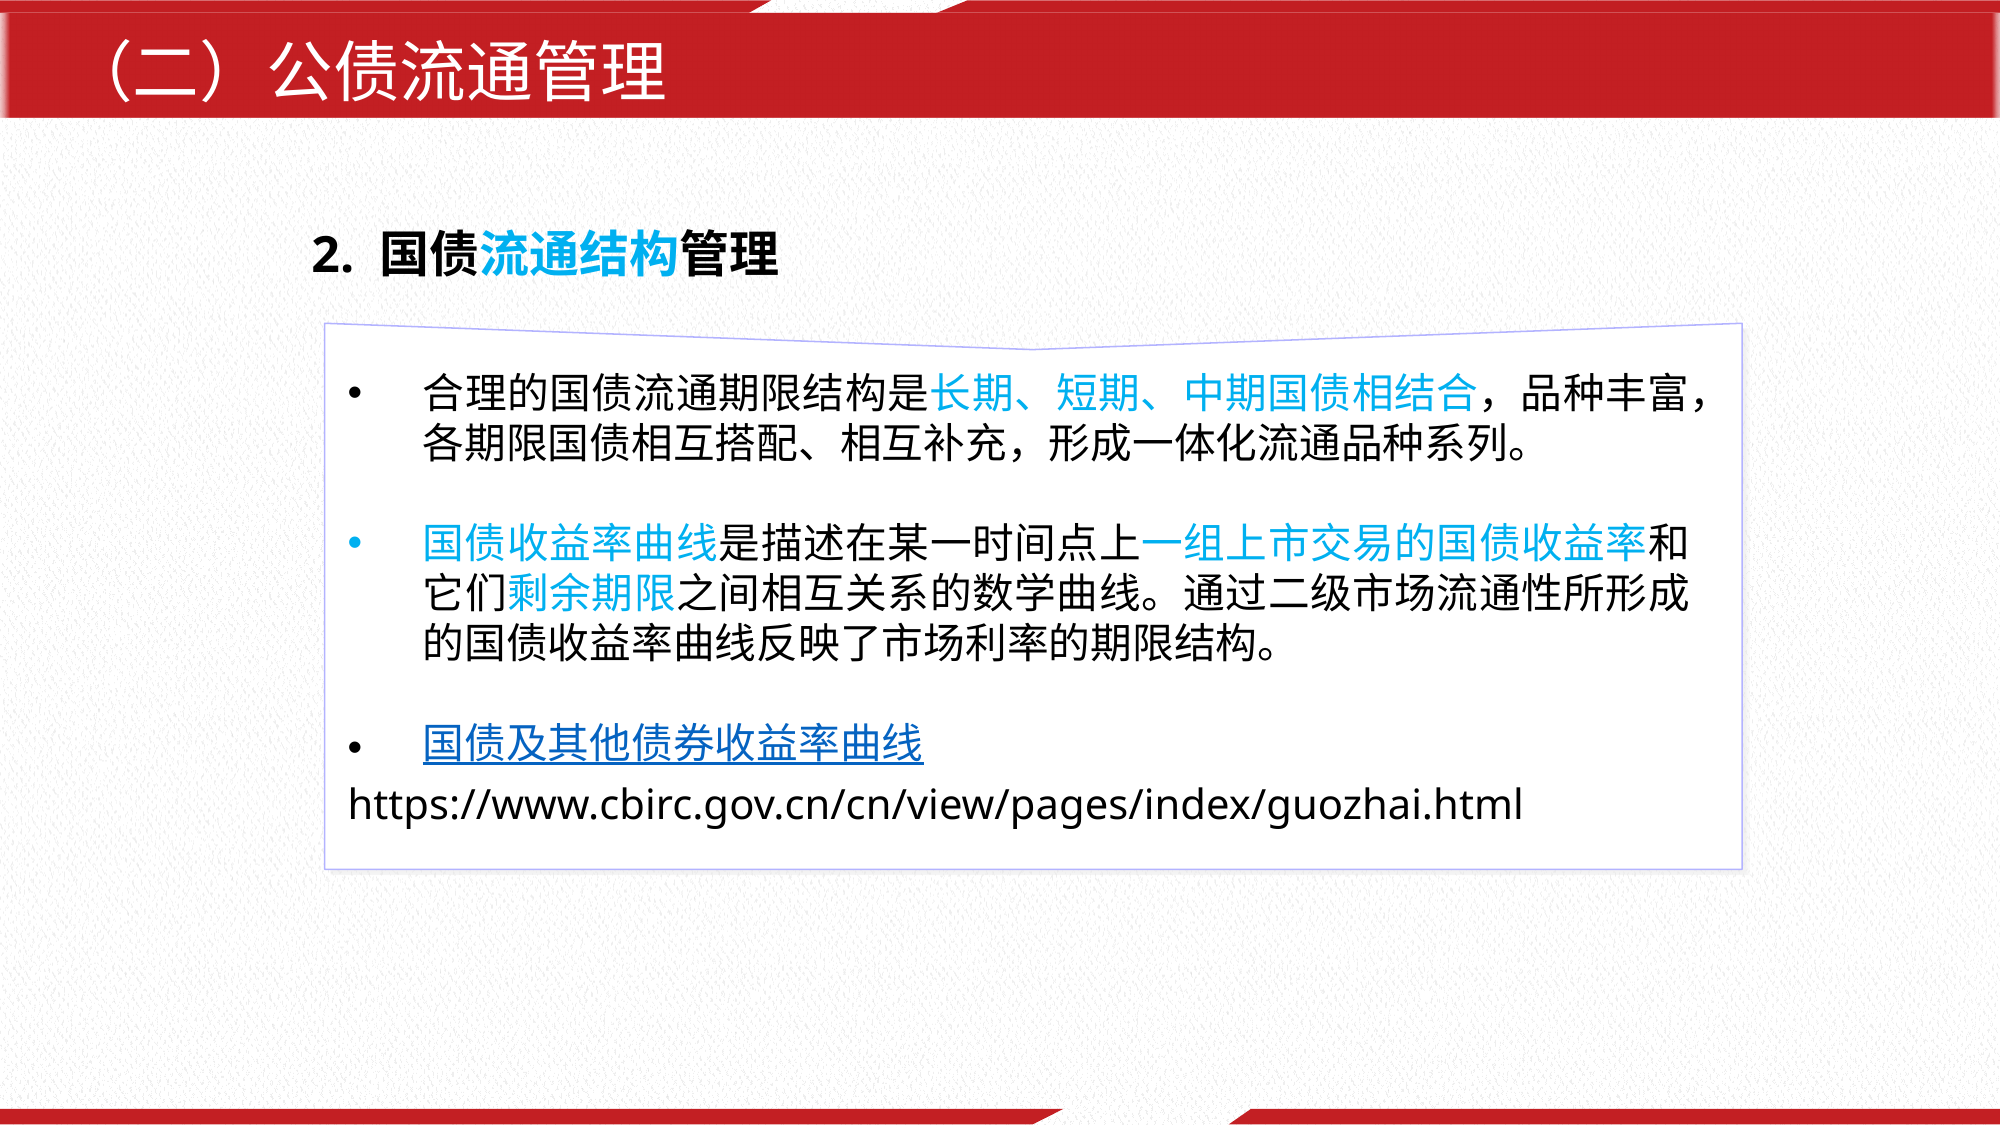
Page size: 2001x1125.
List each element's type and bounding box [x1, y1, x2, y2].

text_box [257, 222, 1742, 870]
text_box [0, 118, 2000, 1125]
picture [0, 12, 2000, 118]
text_box [0, 0, 2000, 12]
